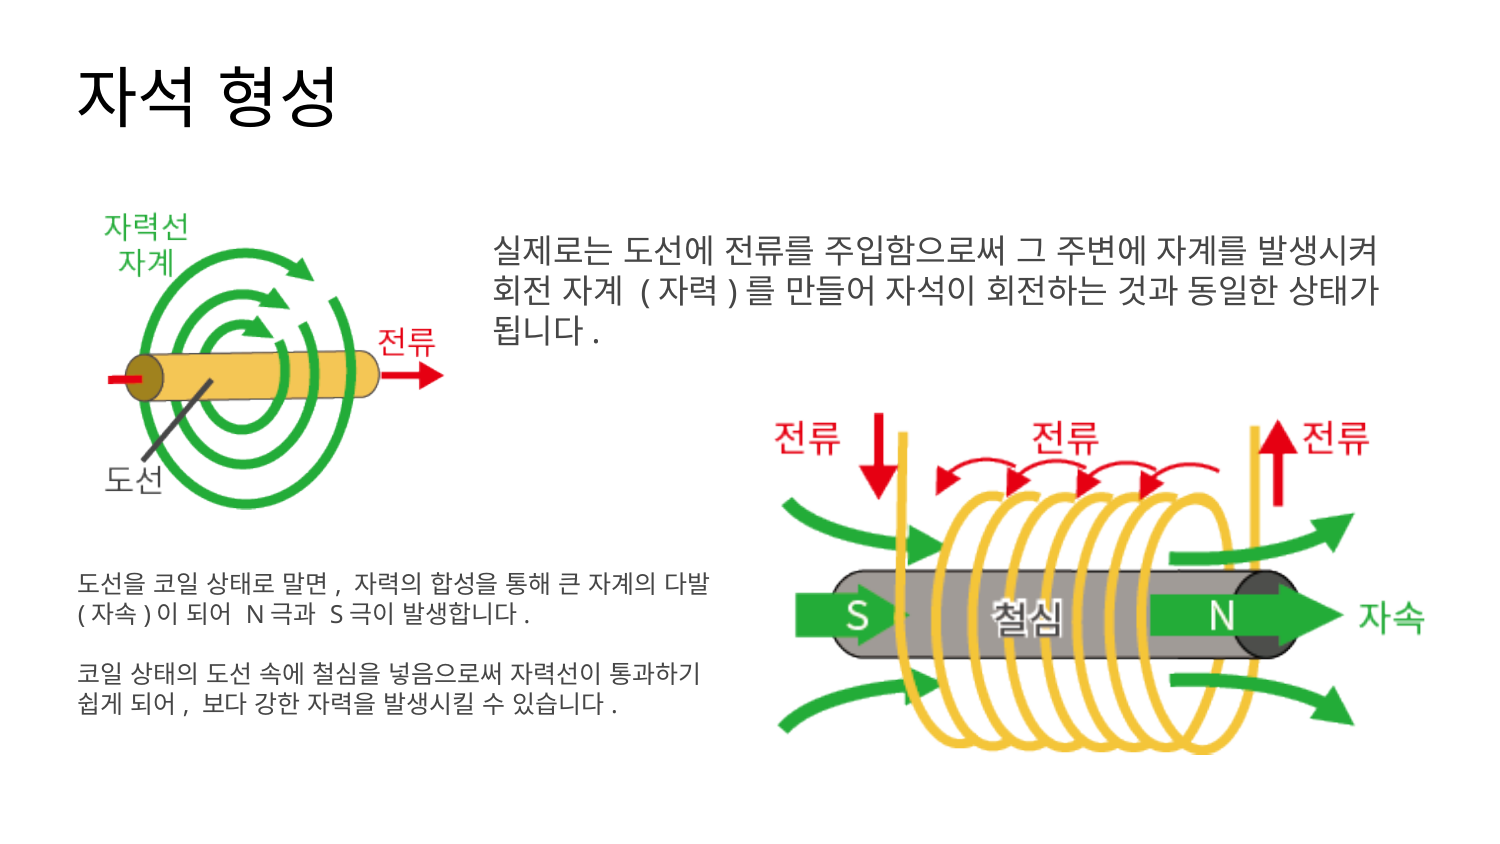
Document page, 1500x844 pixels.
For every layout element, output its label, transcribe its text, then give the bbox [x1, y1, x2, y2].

picture [749, 411, 1437, 755]
text_box 실제로는 도선에 전류를 주입함으로써 그 주변에 자계를 발생시켜 회전 자계 (자력)를 만들어 자석이 회전하는 것과 동일한 상태가 됩니다. [477, 222, 1466, 357]
text_box 자석 형성 [61, 48, 743, 143]
picture [95, 209, 449, 510]
text_box 도선을 코일 상태로 말면, 자력의 합성을 통해 큰 자계의 다발 (자속)이 되어 N극과 S극이 발생합니다. 코일 상태의 도선 속에 철심을 넣음으로써 자력선이 통과하기 쉽게 되어, 보다 강한 자력을 발생시킬 수 있습니다. [63, 561, 749, 726]
